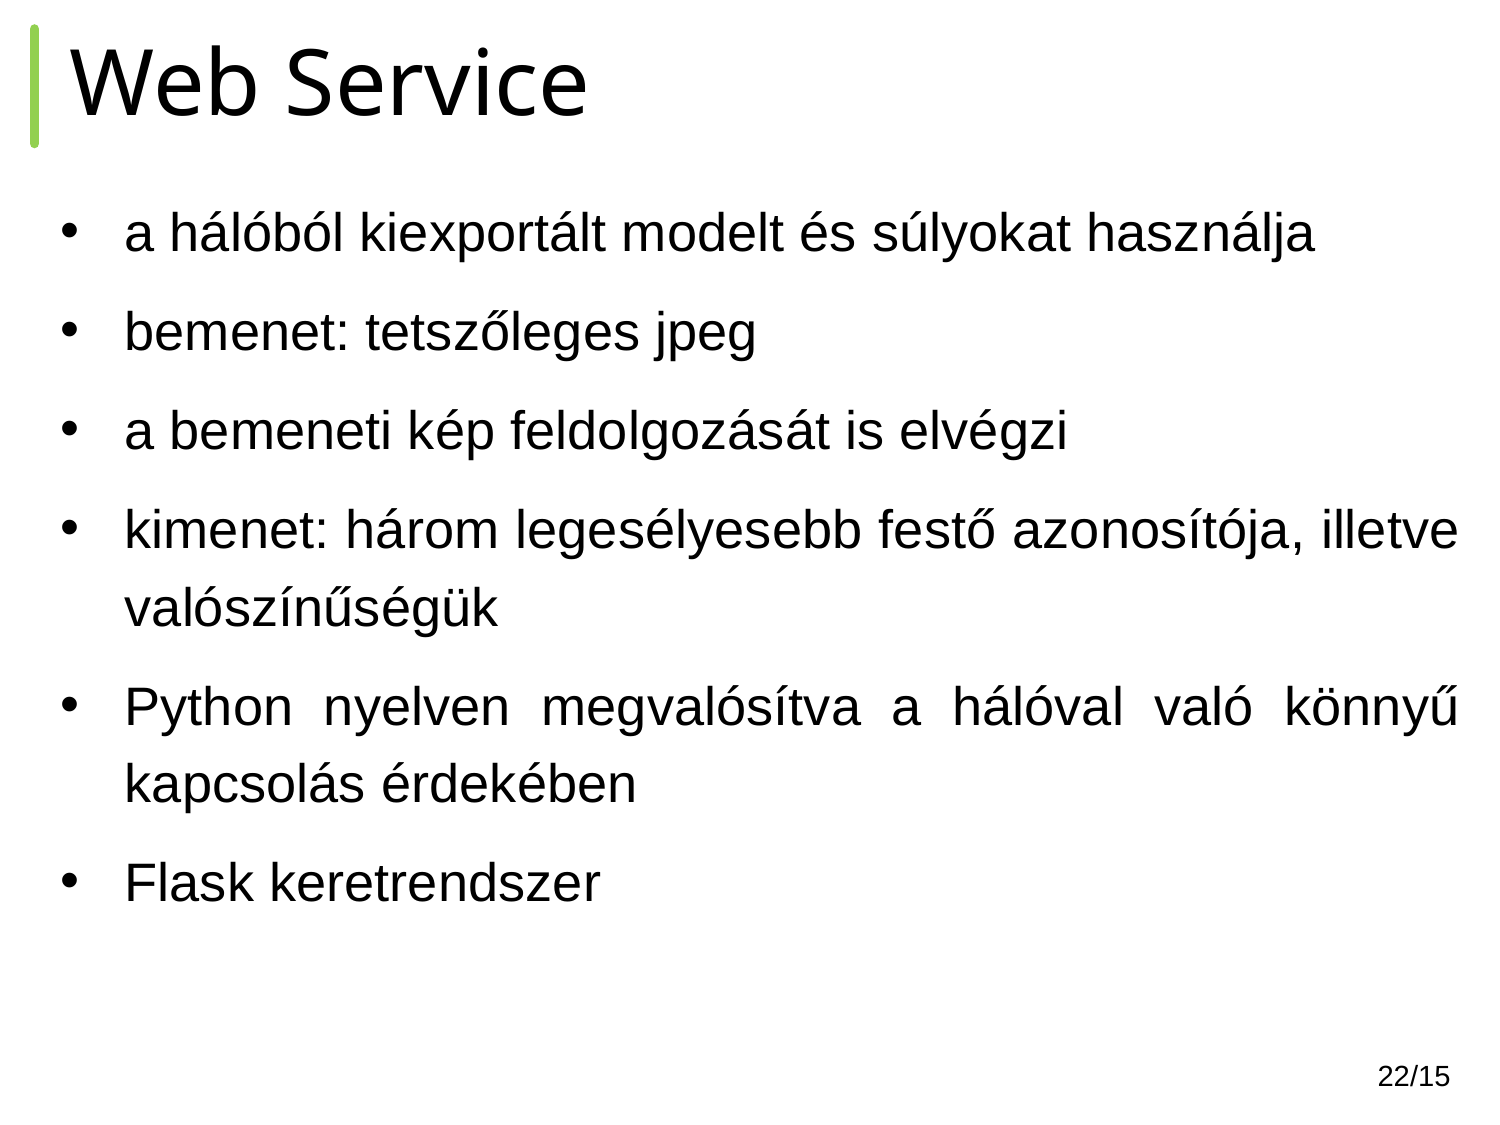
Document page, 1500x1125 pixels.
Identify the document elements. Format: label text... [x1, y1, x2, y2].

slide_number ‹#›/15 [1362, 1044, 1477, 1105]
title Web Service [54, 28, 1477, 144]
list a hálóból kiexportált modelt és súlyokat használja bemenet: tetszőleges jpeg a bemeneti kép feldolgozását is elvégzi kimenet: három legesélyesebb festő azonosítója, illetve valószínűségük Python nyelven megvalósítva a hálóval való könnyű kapcsolás érdekében Flask keretrendszer [34, 169, 1477, 1019]
